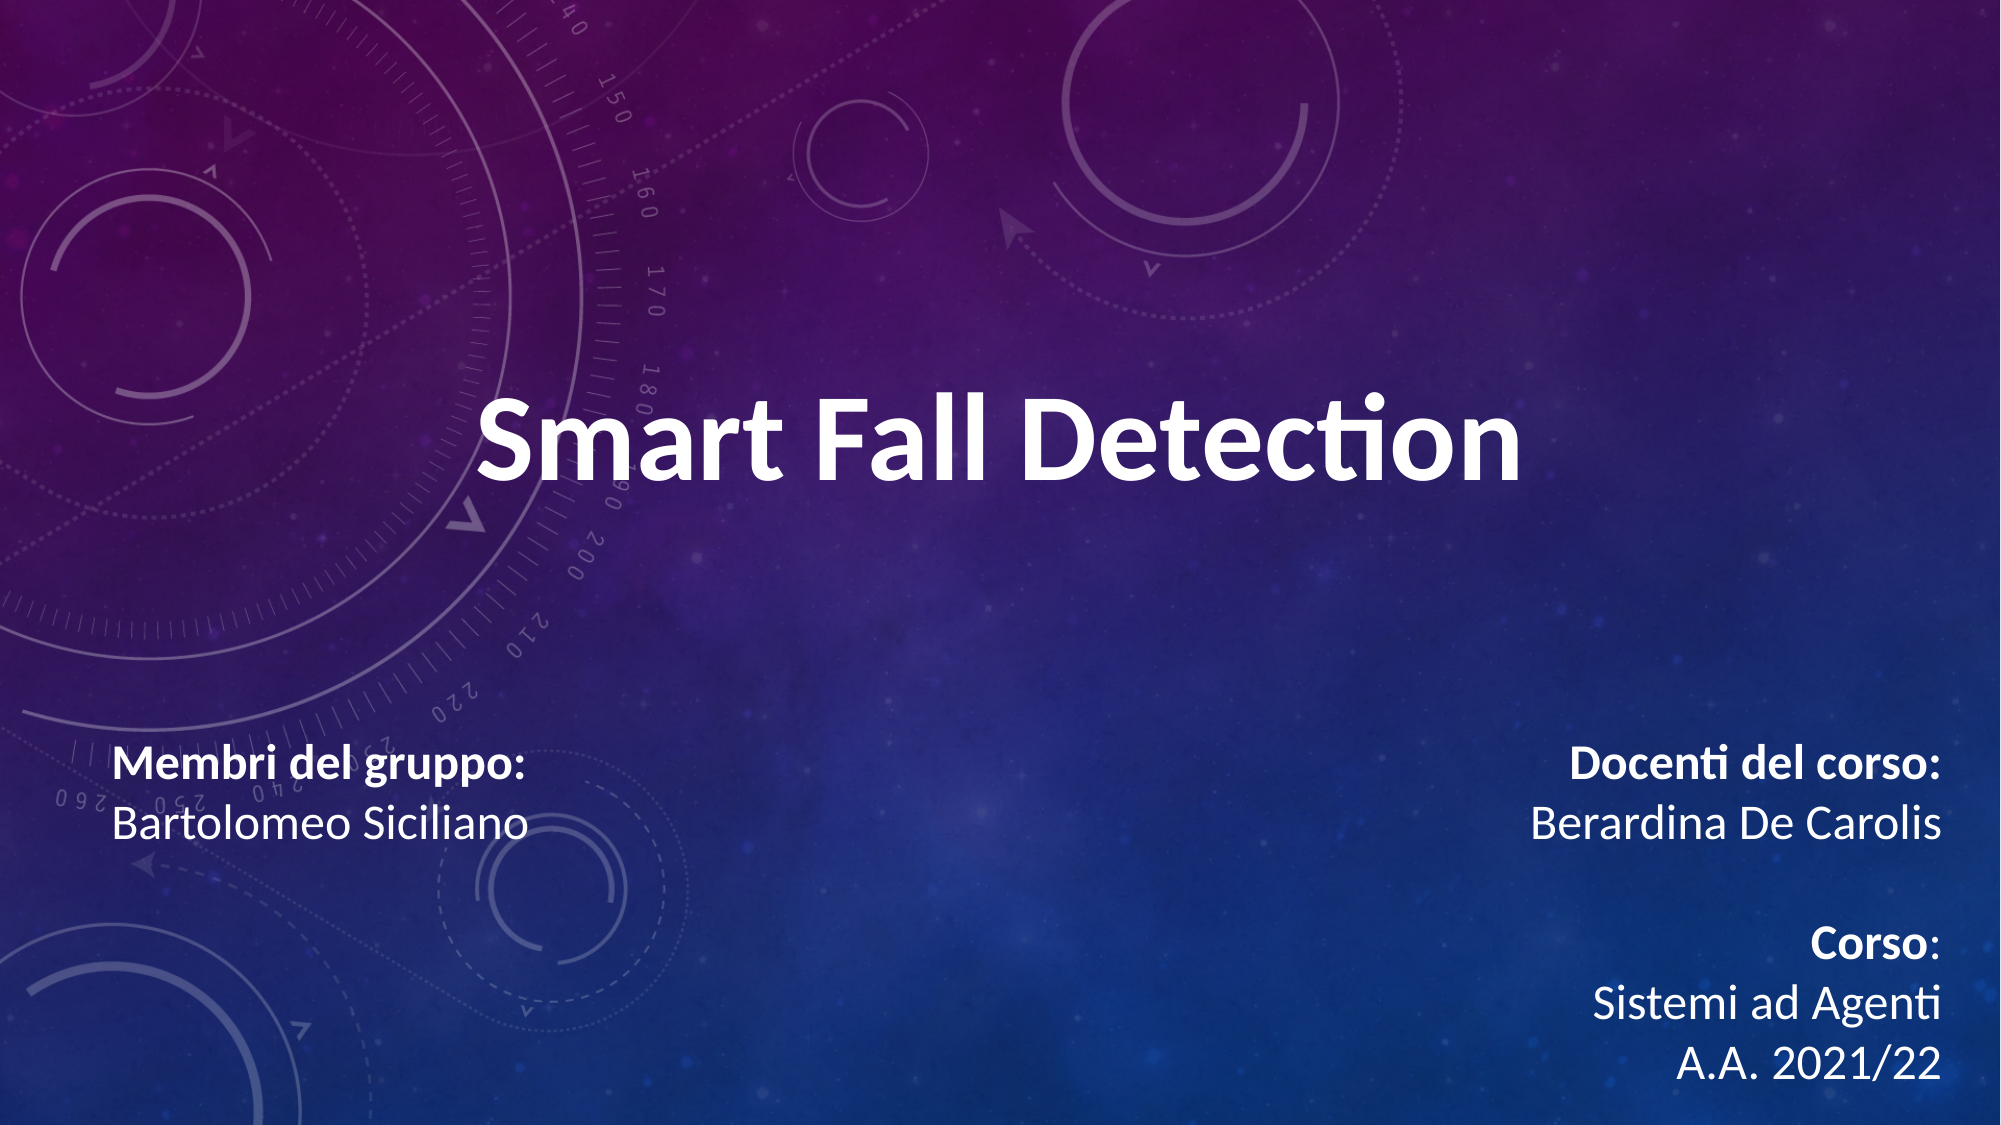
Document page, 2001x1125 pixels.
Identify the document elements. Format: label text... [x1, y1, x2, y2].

text_box Docenti del corso: Berardina De Carolis Corso: Sistemi ad Agenti A.A. 2021/22 [1381, 722, 1957, 1098]
text_box Smart Fall Detection [460, 348, 1540, 513]
picture [0, 0, 2001, 1125]
text_box Membri del gruppo: Bartolomeo Siciliano [96, 722, 545, 858]
